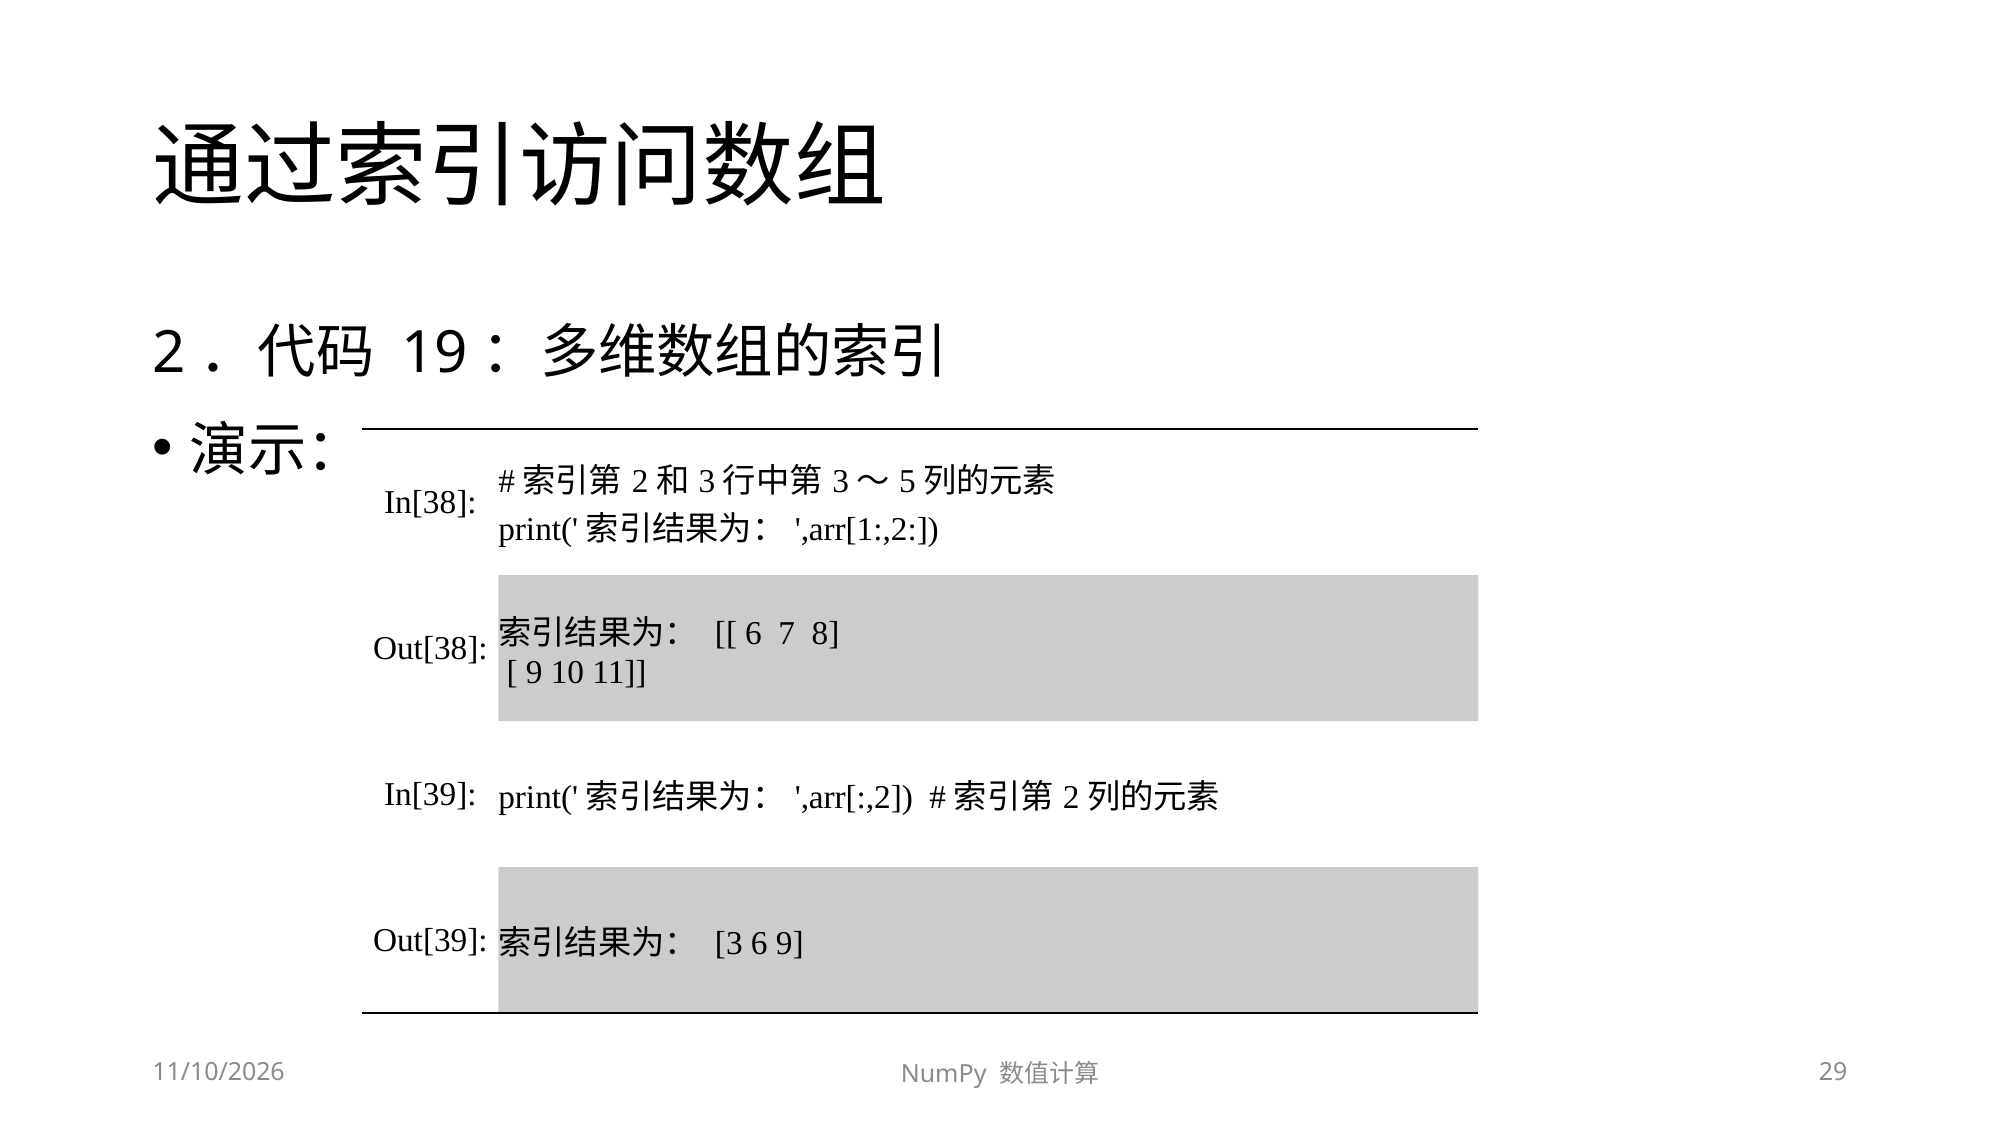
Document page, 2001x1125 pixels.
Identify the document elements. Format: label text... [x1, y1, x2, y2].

table_cell 索引结果为： [3 6 9] [498, 867, 1478, 1012]
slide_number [137, 1042, 588, 1103]
slide_number 29 [1412, 1042, 1863, 1103]
table_cell print('索引结果为：',arr[:,2]) #索引第2列的元素 [498, 721, 1478, 867]
table_cell Out[38]: [362, 575, 498, 721]
table_cell In[39]: [362, 721, 498, 867]
title 通过索引访问数组 [137, 59, 1863, 278]
footer NumPy 数值计算 [662, 1042, 1338, 1103]
table_cell 索引结果为： [[ 6 7 8] [ 9 10 11]] [498, 575, 1478, 721]
table_header In[38]: [362, 430, 498, 575]
list 2．代码 19：多维数组的索引 演示： [137, 299, 1863, 1014]
table_header #索引第2和3行中第3～5列的元素 print('索引结果为：',arr[1:,2:]) [498, 430, 1478, 575]
table_cell Out[39]: [362, 867, 498, 1012]
